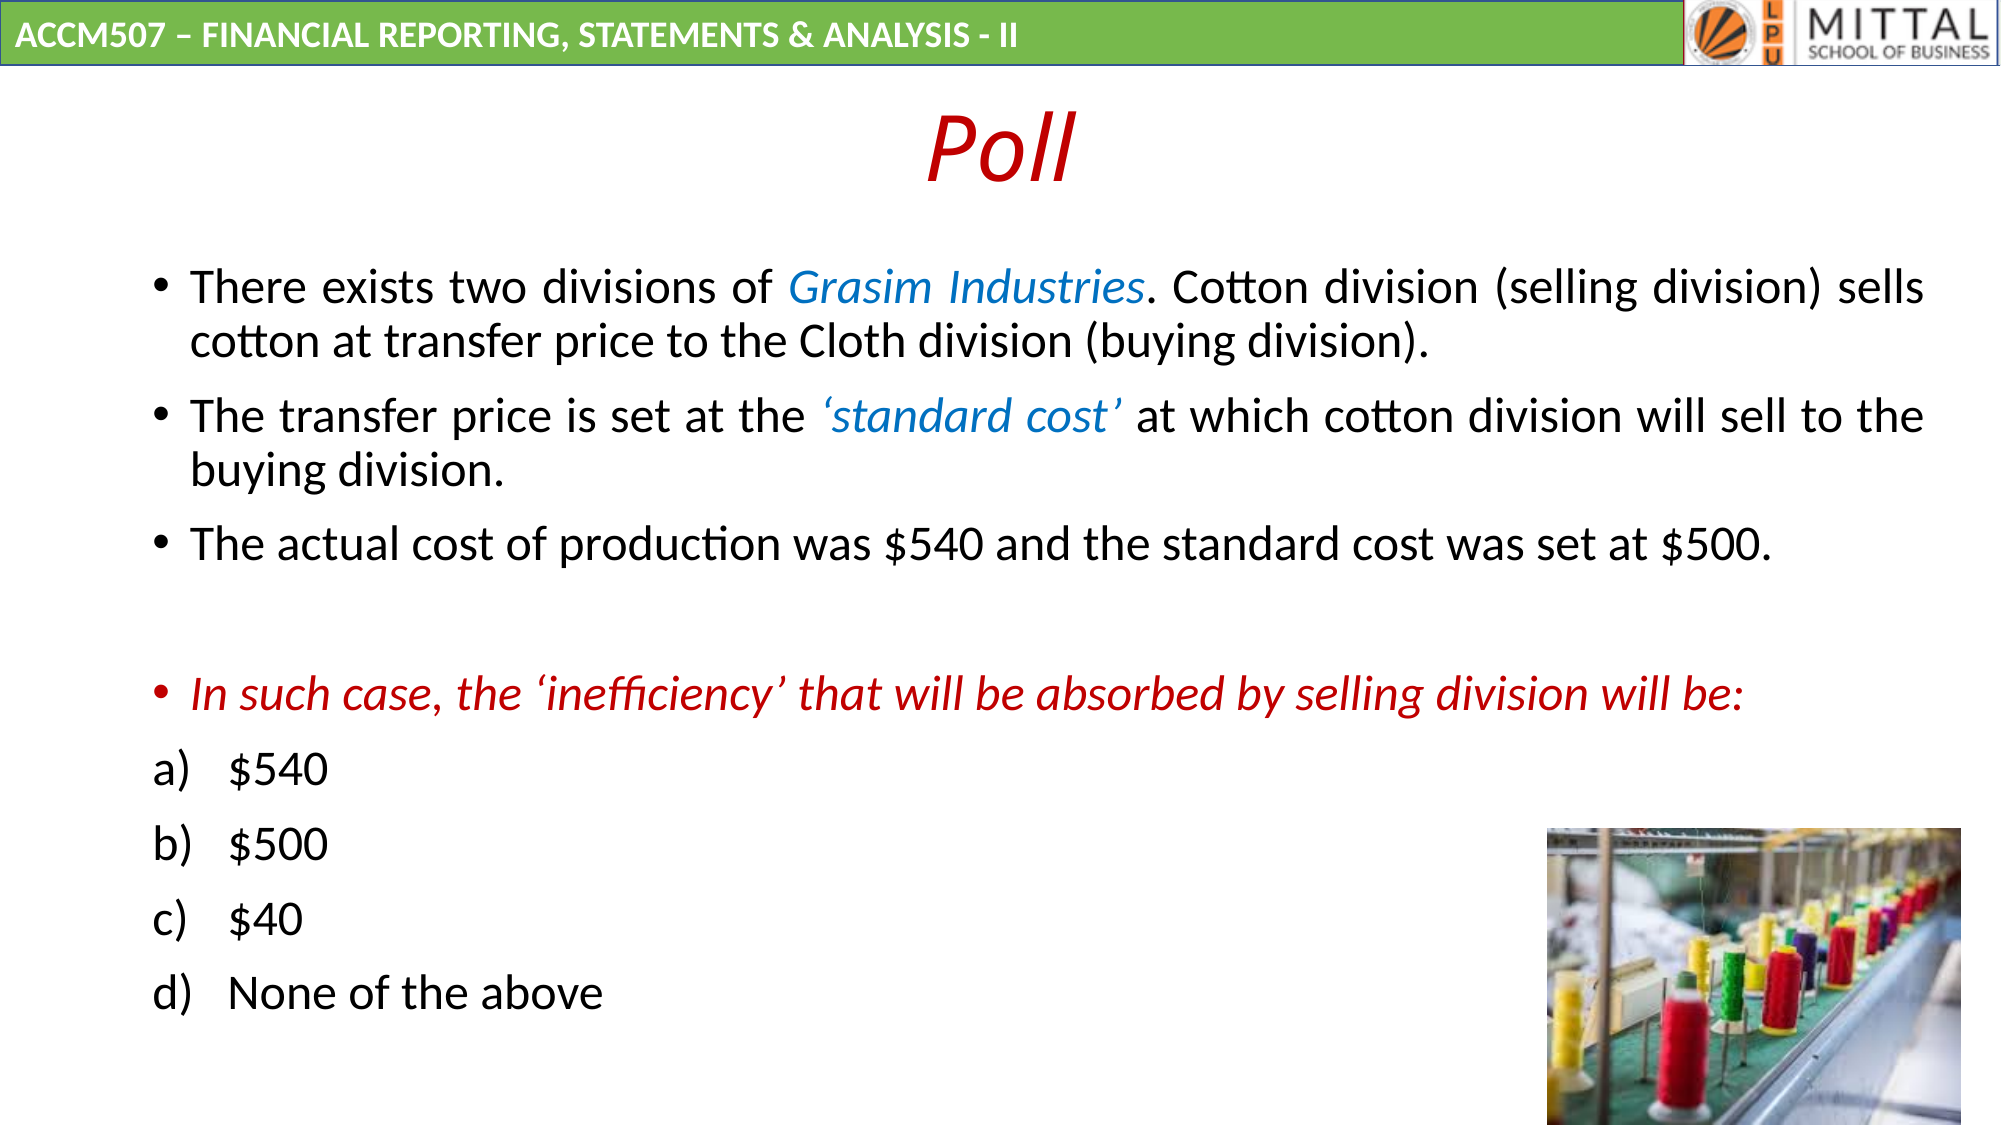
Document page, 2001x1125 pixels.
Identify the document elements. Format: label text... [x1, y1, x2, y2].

picture [1547, 828, 1961, 1125]
title Poll [137, 89, 1863, 214]
list There exists two divisions of Grasim Industries. Cotton division (selling division) sells cotton at transfer price to the Cloth division (buying division). The transfer price is set at the ‘standard cost’ at which cotton division will sell to the buying division. The actual cost of production was $540 and the standard cost was set at $500. In such case, the ‘inefficiency’ that will be absorbed by selling division will be: $540 $500 $40 None of the above [137, 252, 1941, 1100]
picture [1683, 0, 2001, 65]
